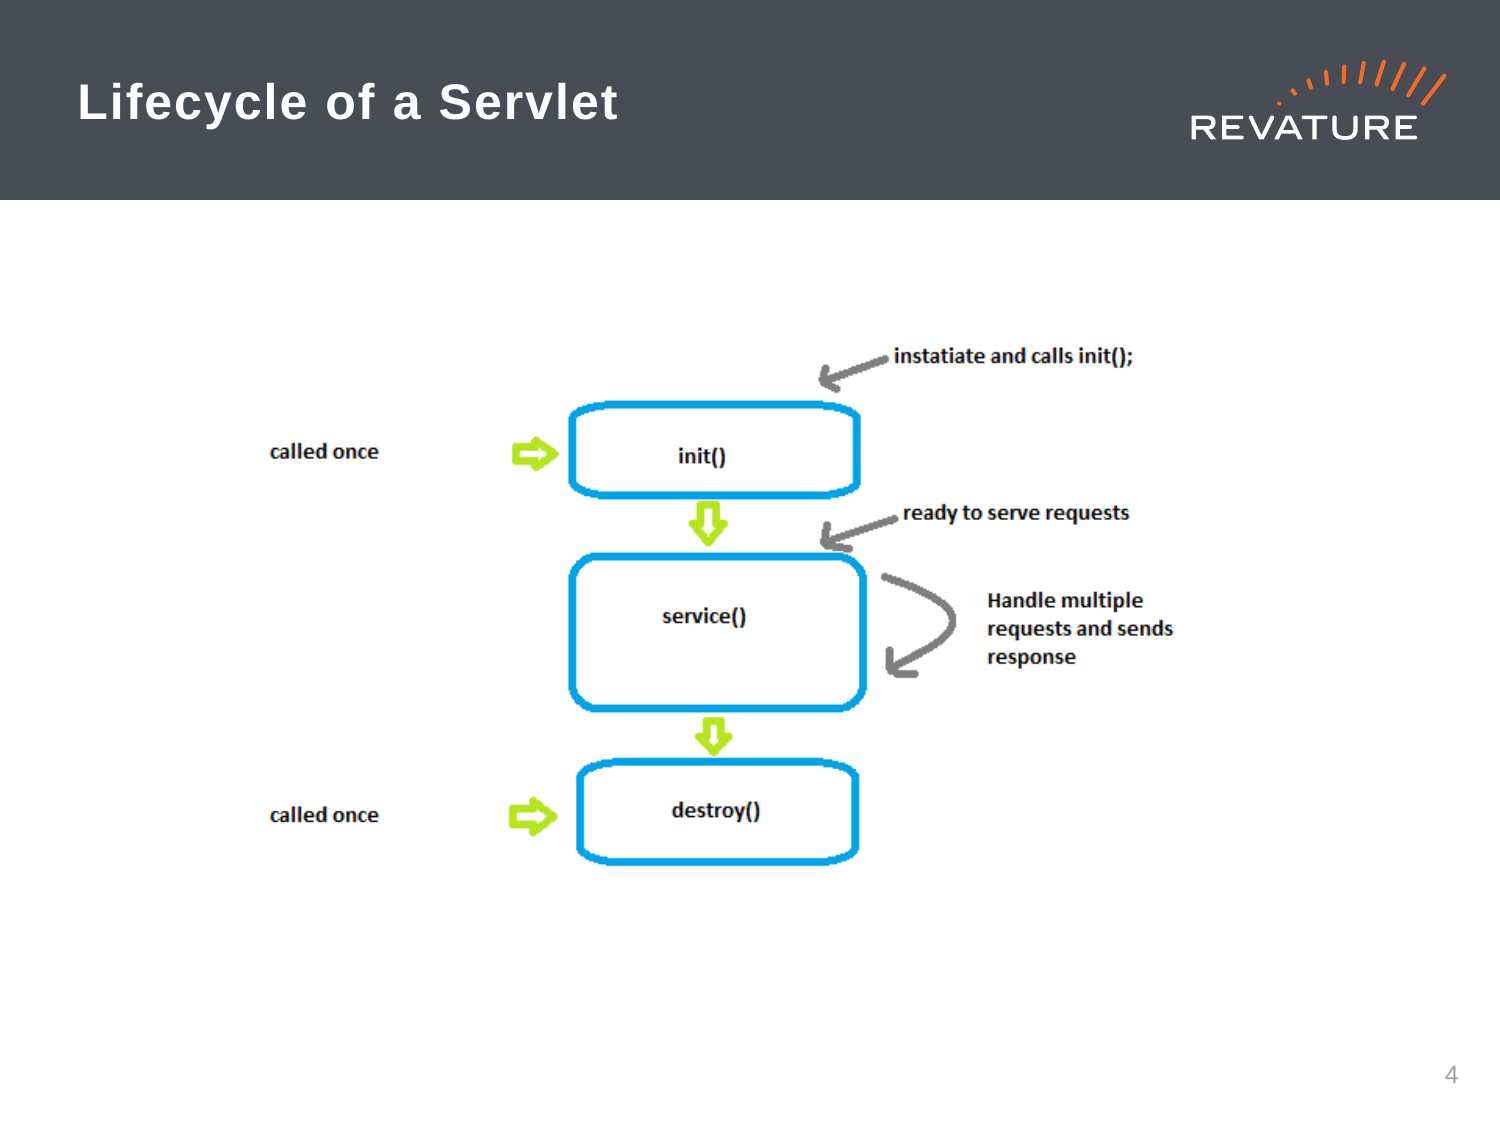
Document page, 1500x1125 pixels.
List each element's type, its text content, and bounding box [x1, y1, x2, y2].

title Lifecycle of a Servlet [62, 0, 1084, 200]
slide_number 3 [1332, 1043, 1474, 1104]
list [206, 343, 1294, 885]
